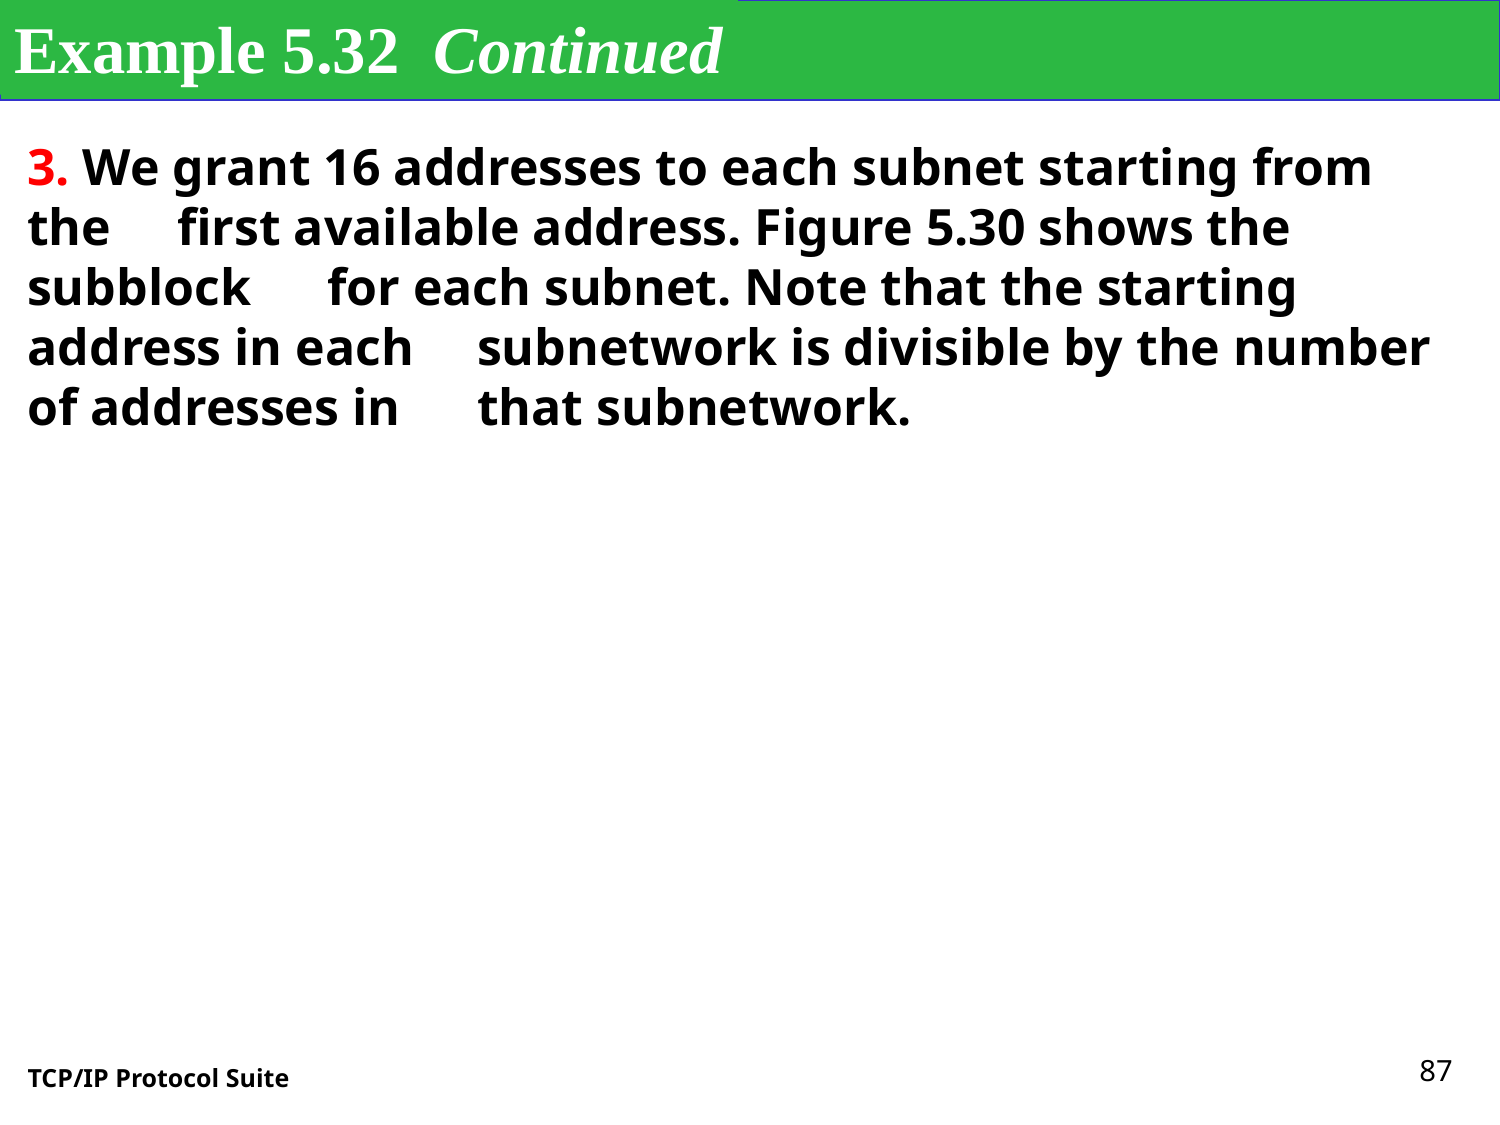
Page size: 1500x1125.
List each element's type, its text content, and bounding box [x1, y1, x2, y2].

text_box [0, 0, 1500, 100]
text_box 3. We grant 16 addresses to each subnet starting from the first available address. Figure 5.30 shows the subblock for each subnet. Note that the starting address in each subnetwork is divisible by the number of addresses in that subnetwork. [12, 127, 1463, 443]
slide_number 87 [1155, 1024, 1468, 1100]
footer TCP/IP Protocol Suite [12, 1025, 488, 1100]
